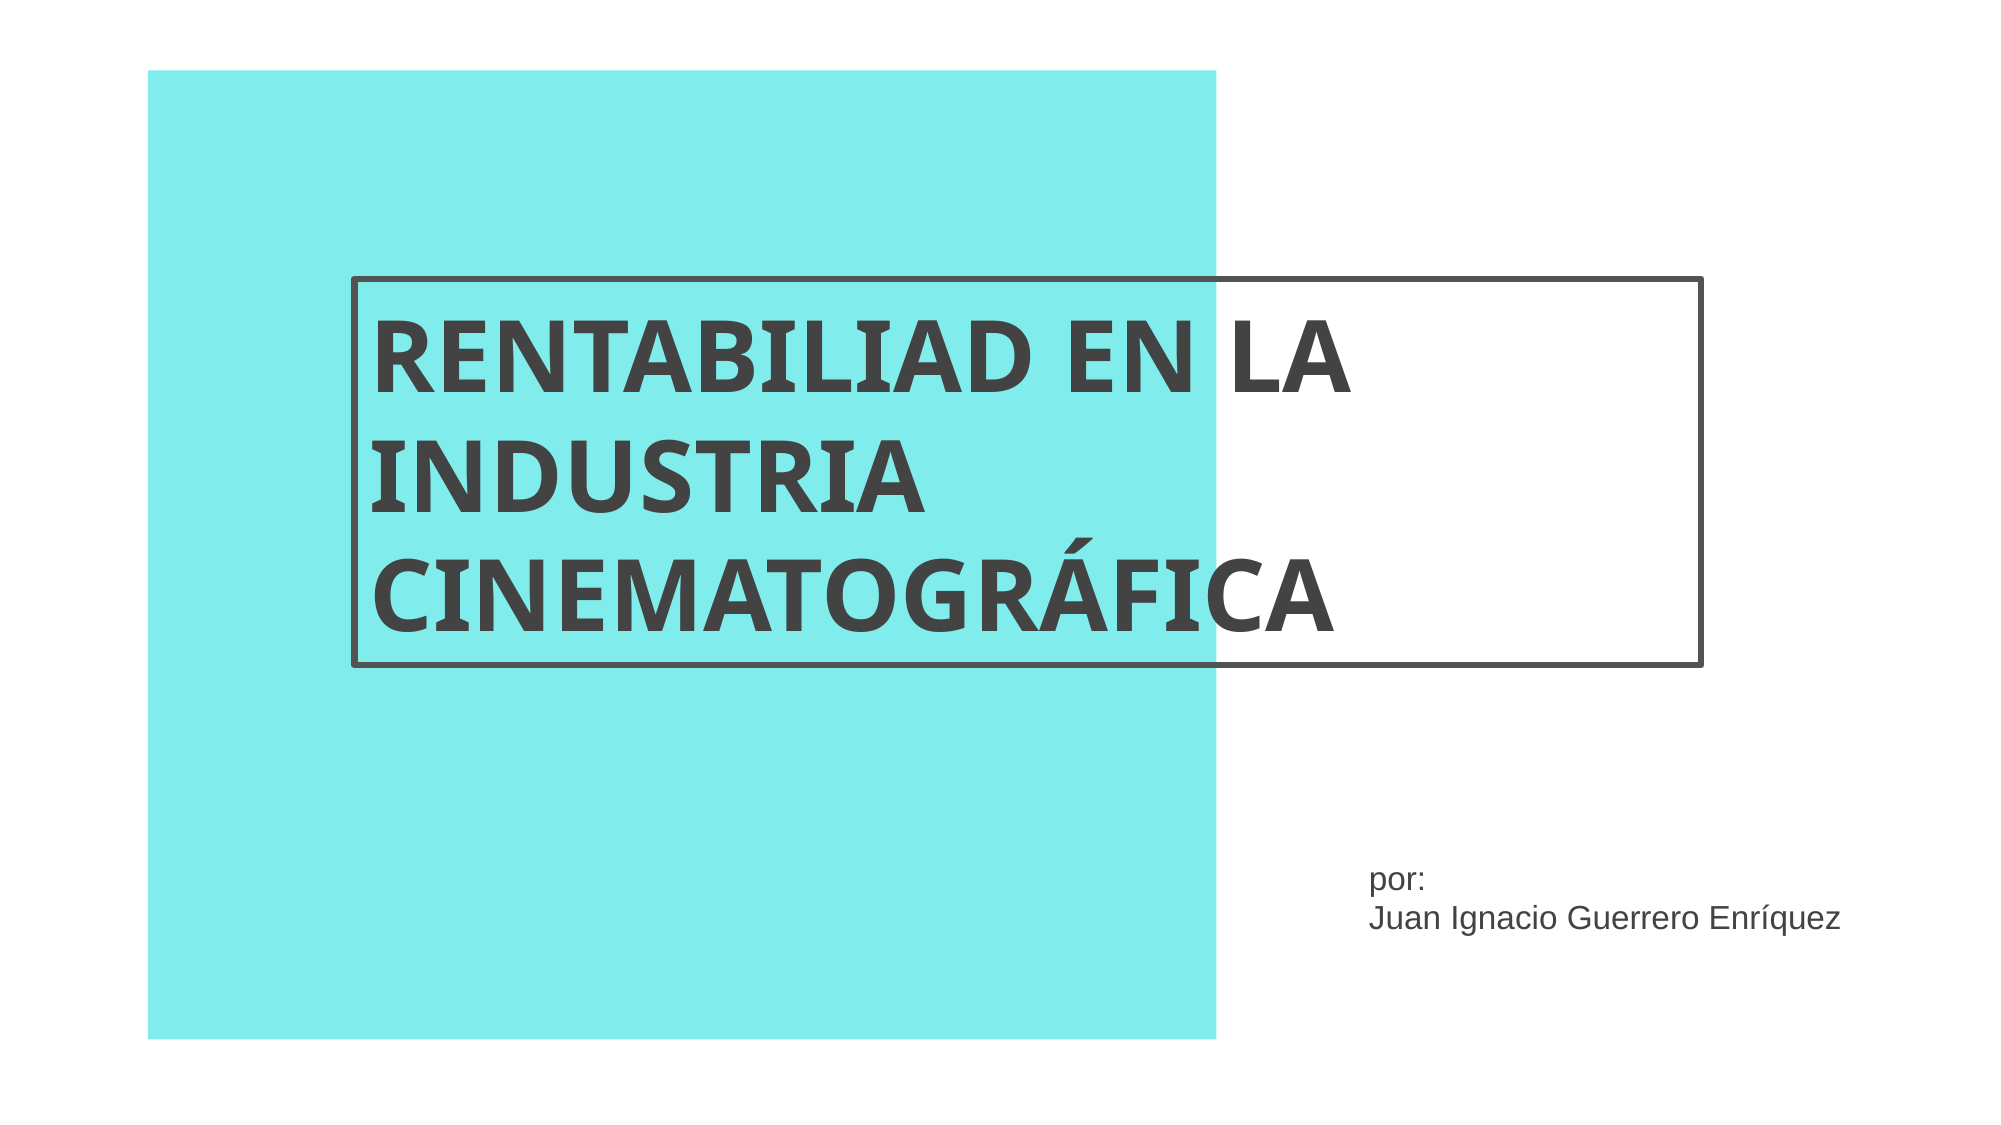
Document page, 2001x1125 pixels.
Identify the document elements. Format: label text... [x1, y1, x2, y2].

title RENTABILIAD EN LA INDUSTRIA CINEMATOGRÁFICA [351, 276, 1704, 668]
text_box por: Juan Ignacio Guerrero Enríquez [1354, 849, 1938, 944]
